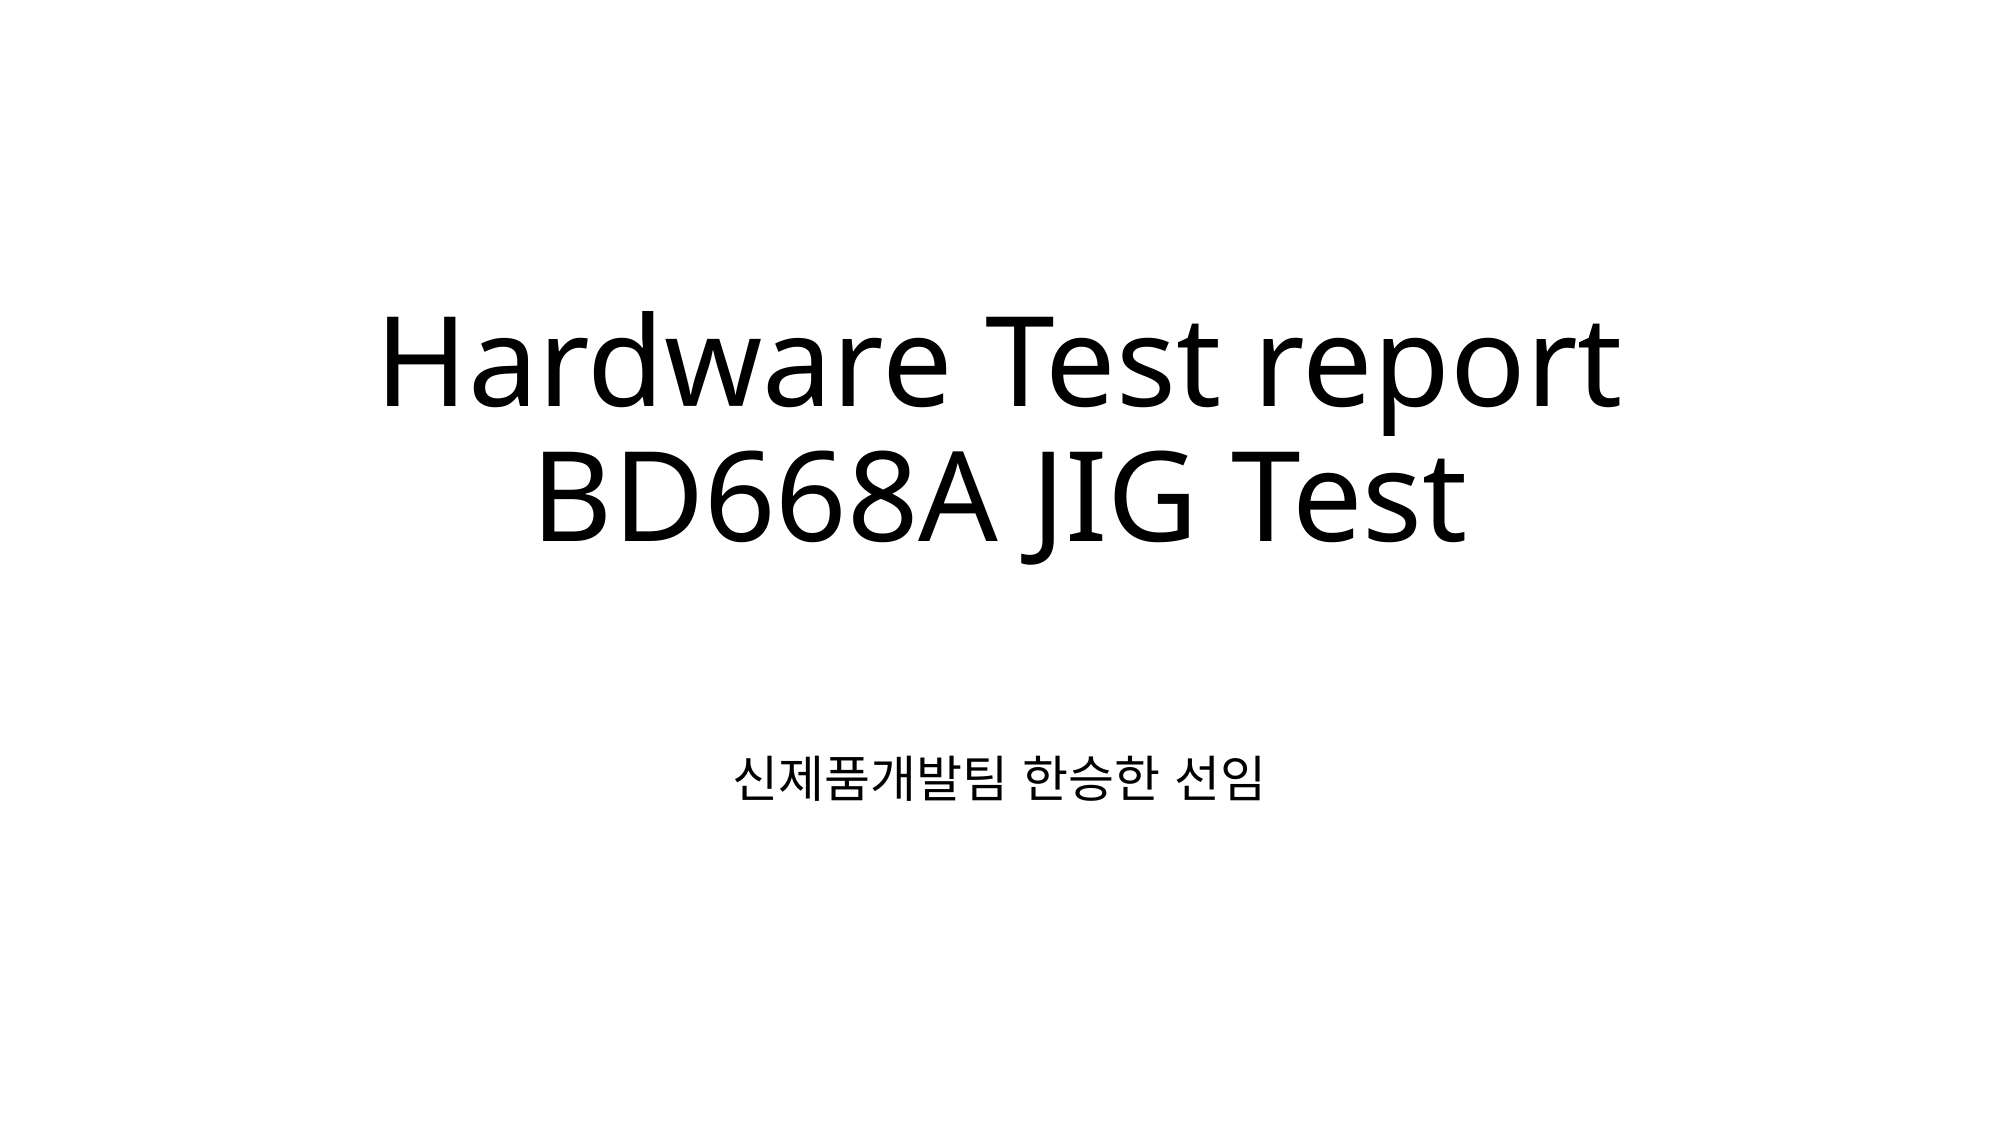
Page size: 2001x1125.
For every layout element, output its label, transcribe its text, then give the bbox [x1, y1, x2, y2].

subtitle 신제품개발팀 한승한 선임 [249, 590, 1750, 863]
title Hardware Test report BD668A JIG Test [249, 184, 1750, 576]
